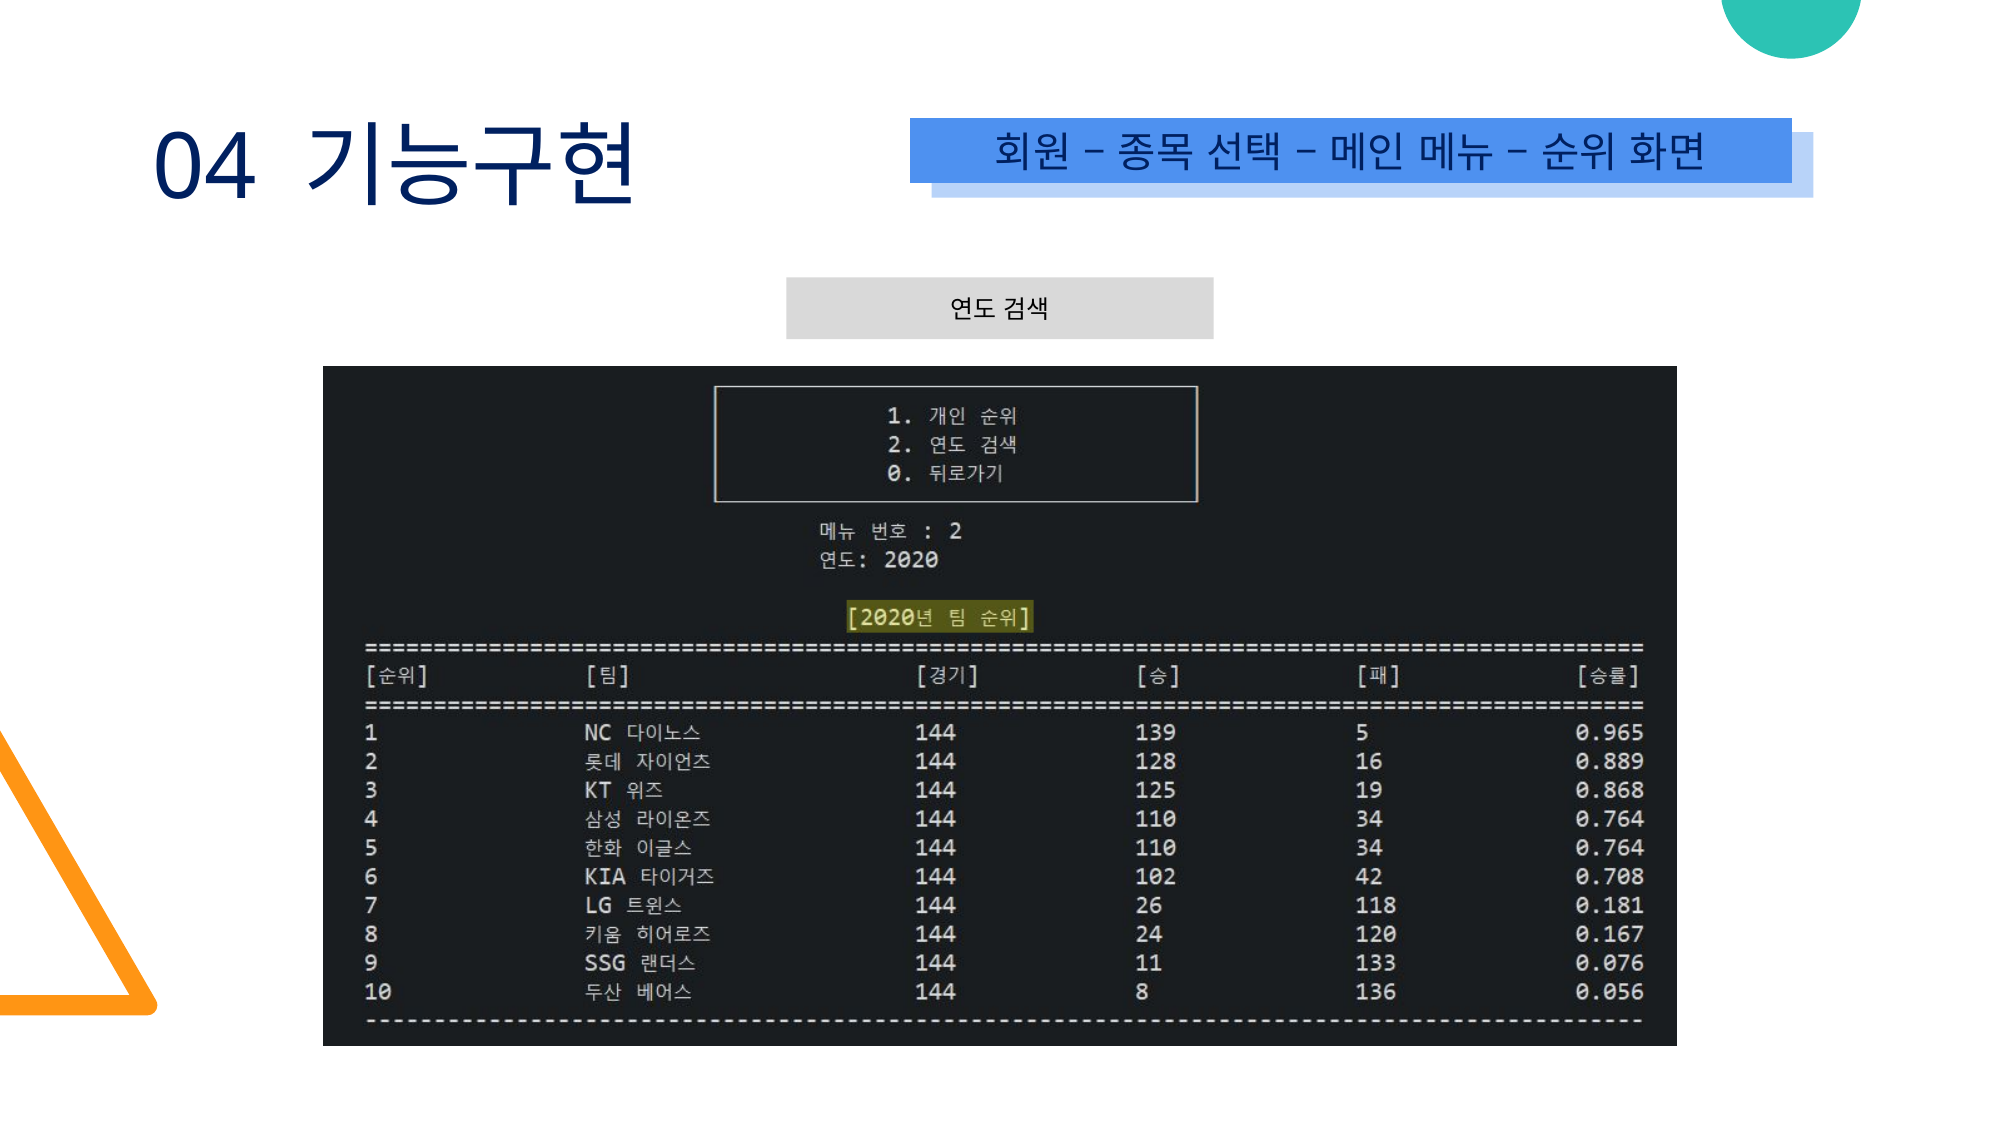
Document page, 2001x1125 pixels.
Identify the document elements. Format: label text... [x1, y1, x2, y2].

text_box 연도 검색 [785, 276, 1215, 340]
picture [323, 366, 1677, 1046]
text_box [910, 118, 1814, 198]
title 04 기능구현 [137, 59, 1863, 278]
